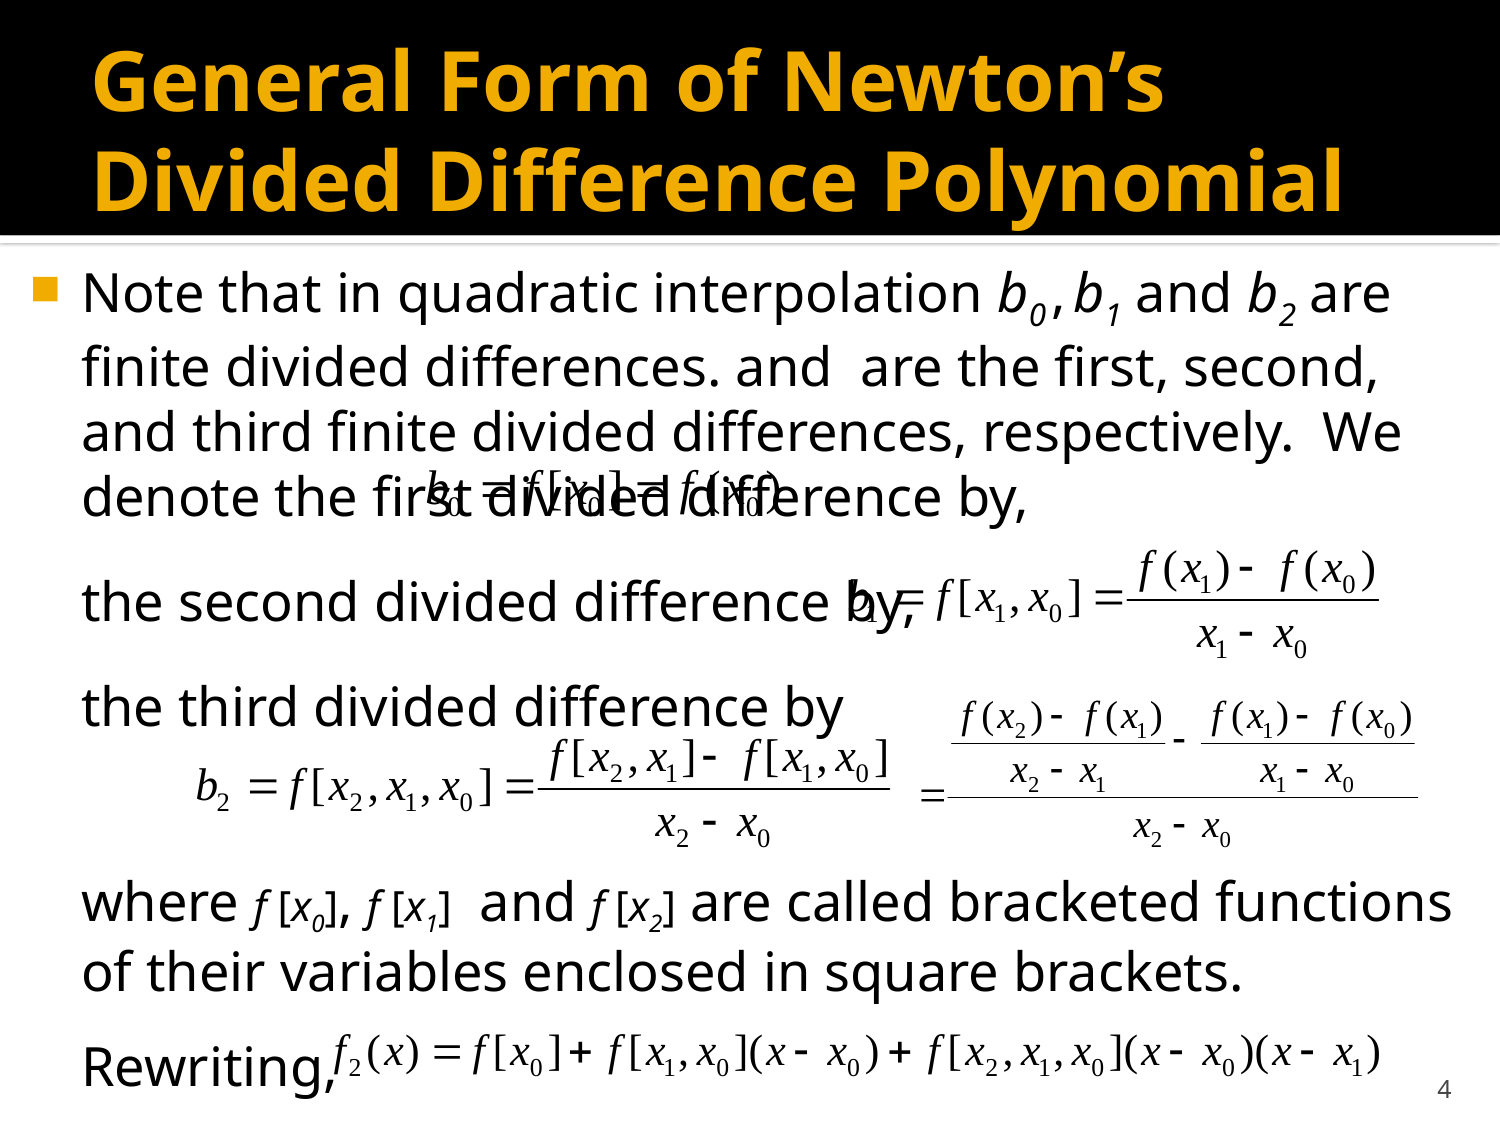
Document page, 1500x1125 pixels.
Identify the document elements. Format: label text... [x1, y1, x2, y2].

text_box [841, 538, 1388, 669]
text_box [911, 690, 1427, 856]
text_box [189, 727, 900, 858]
title General Form of Newton’s Divided Difference Polynomial [75, 25, 1425, 231]
list Note that in quadratic interpolation b0 , b1 and b2 are finite divided differences. and are the first, second, and third finite divided differences, respectively. We denote the first divided difference by, the second divided difference by, the third divided difference by where f [x0], f [x1] and f [x2] are called bracketed functions of their variables enclosed in square brackets. Rewriting, [0, 243, 1500, 1125]
slide_number 4 [1345, 1062, 1467, 1108]
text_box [318, 1021, 1388, 1088]
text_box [419, 456, 788, 530]
